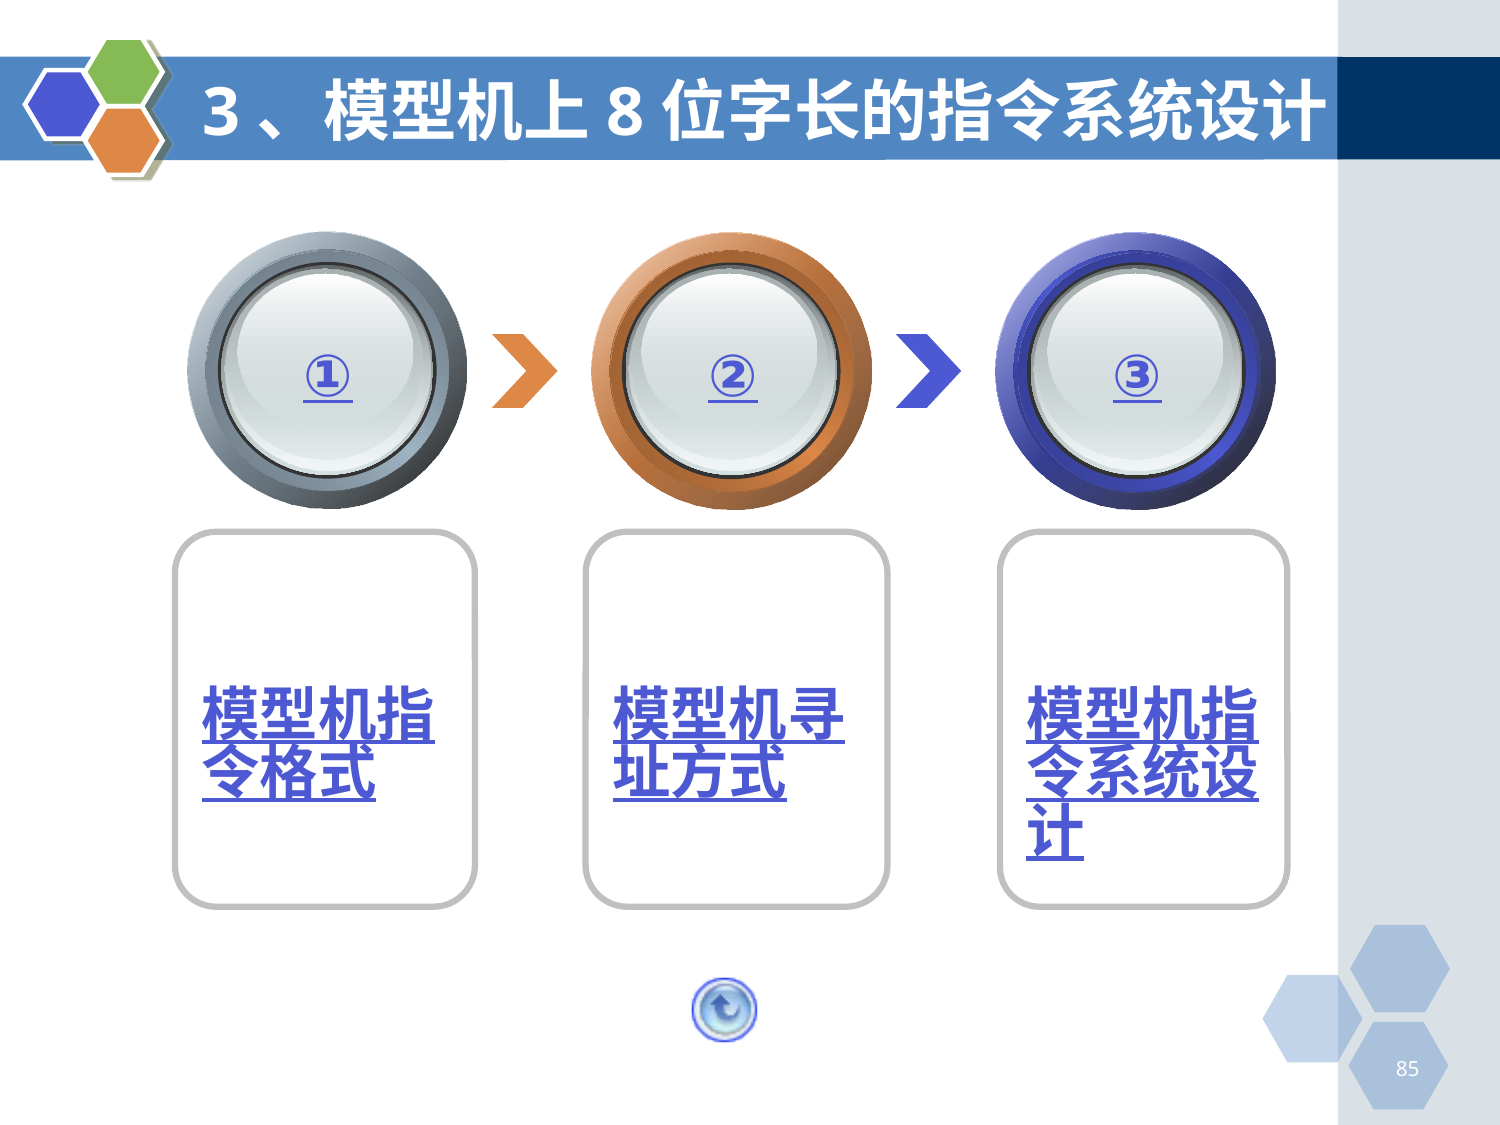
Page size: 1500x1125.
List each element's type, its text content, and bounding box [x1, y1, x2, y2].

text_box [174, 231, 1288, 907]
picture [690, 975, 760, 1045]
slide_number 85 [1359, 1047, 1435, 1086]
title 3、模型机上8位字长的指令系统设计 [187, 62, 1365, 155]
